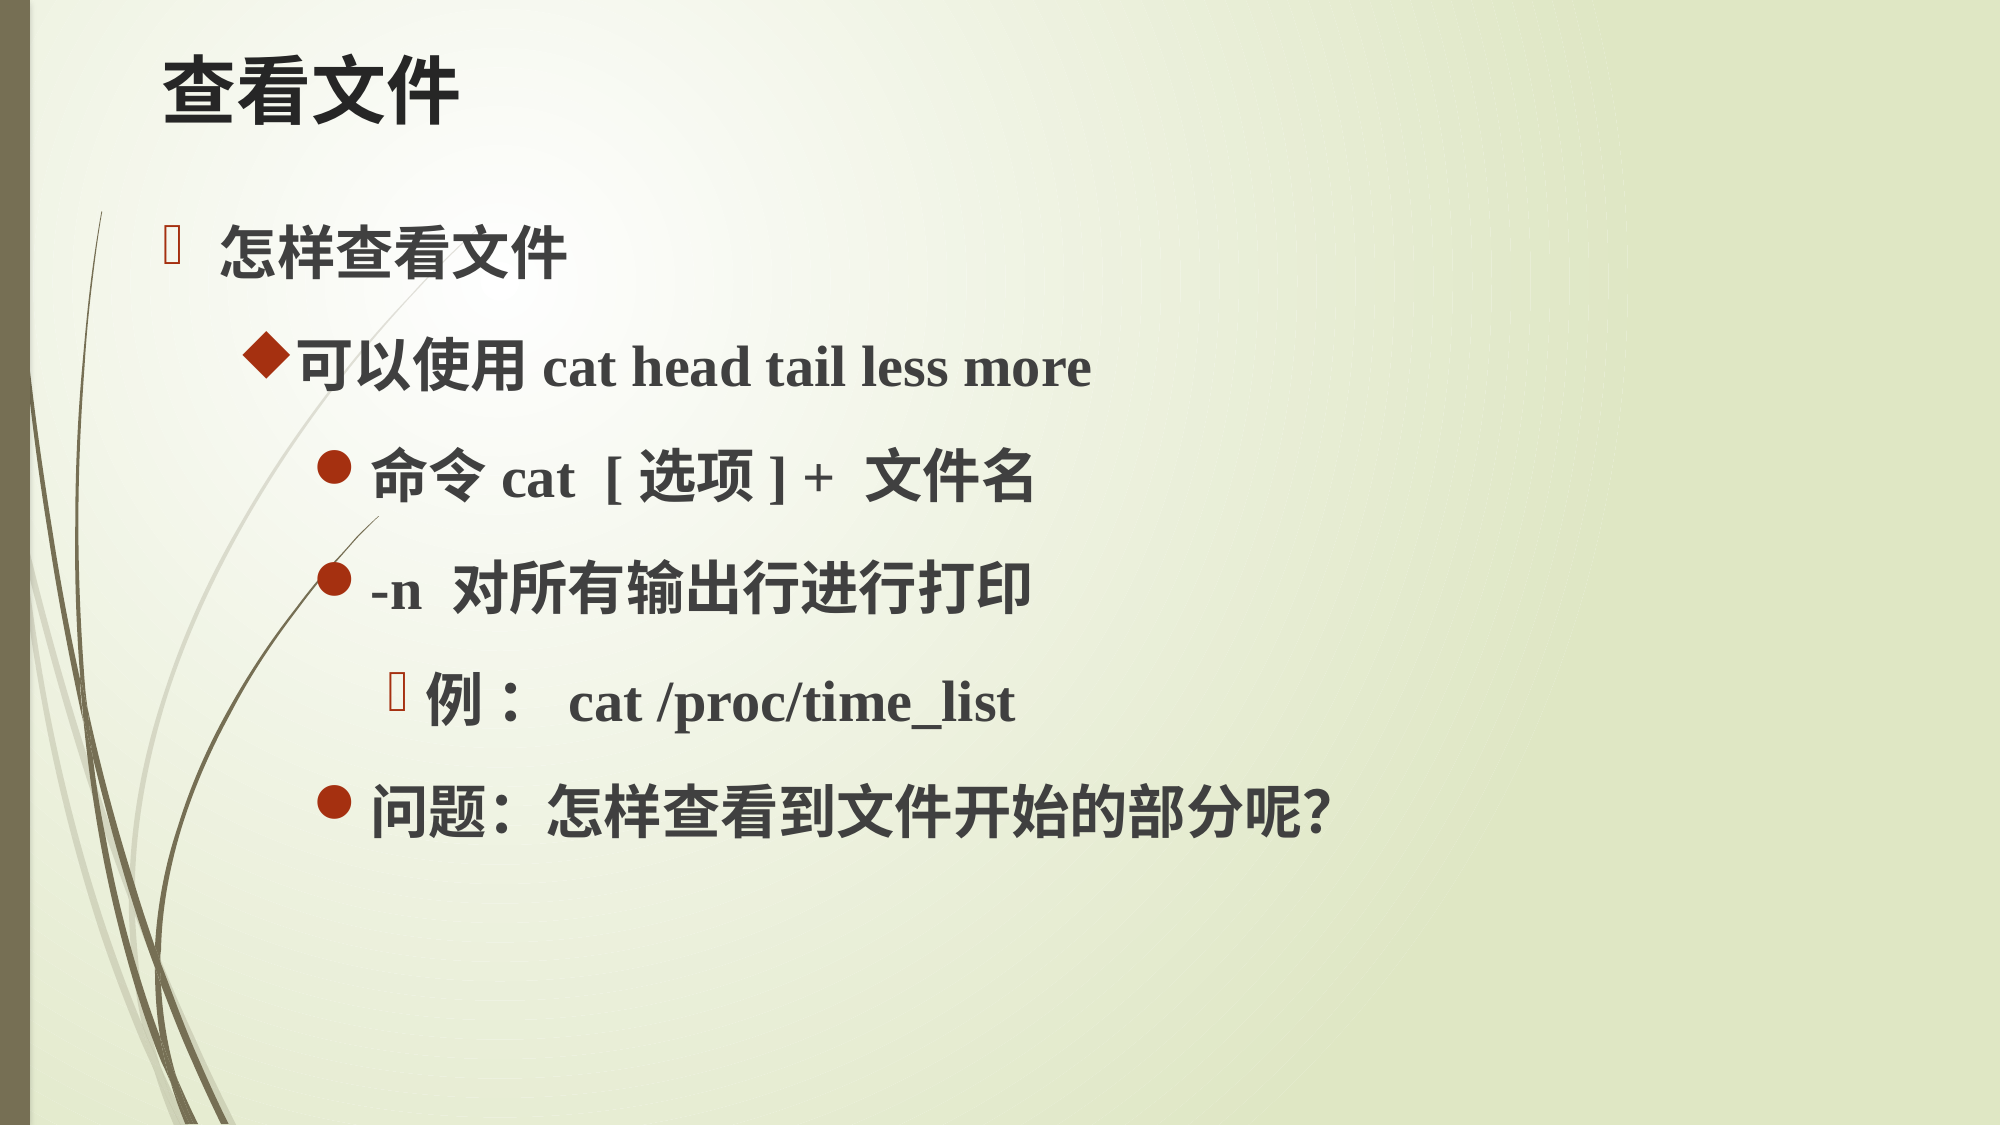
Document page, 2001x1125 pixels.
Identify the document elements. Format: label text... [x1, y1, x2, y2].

list 怎样查看文件 可以使用cat head tail less more 命令cat [选项] + 文件名 -n 对所有输出行进行打印 例 ：cat /proc/time_list 问题：怎样查看到文件开始的部分呢？ [147, 187, 1892, 1040]
title 查看文件 [146, 35, 1882, 163]
